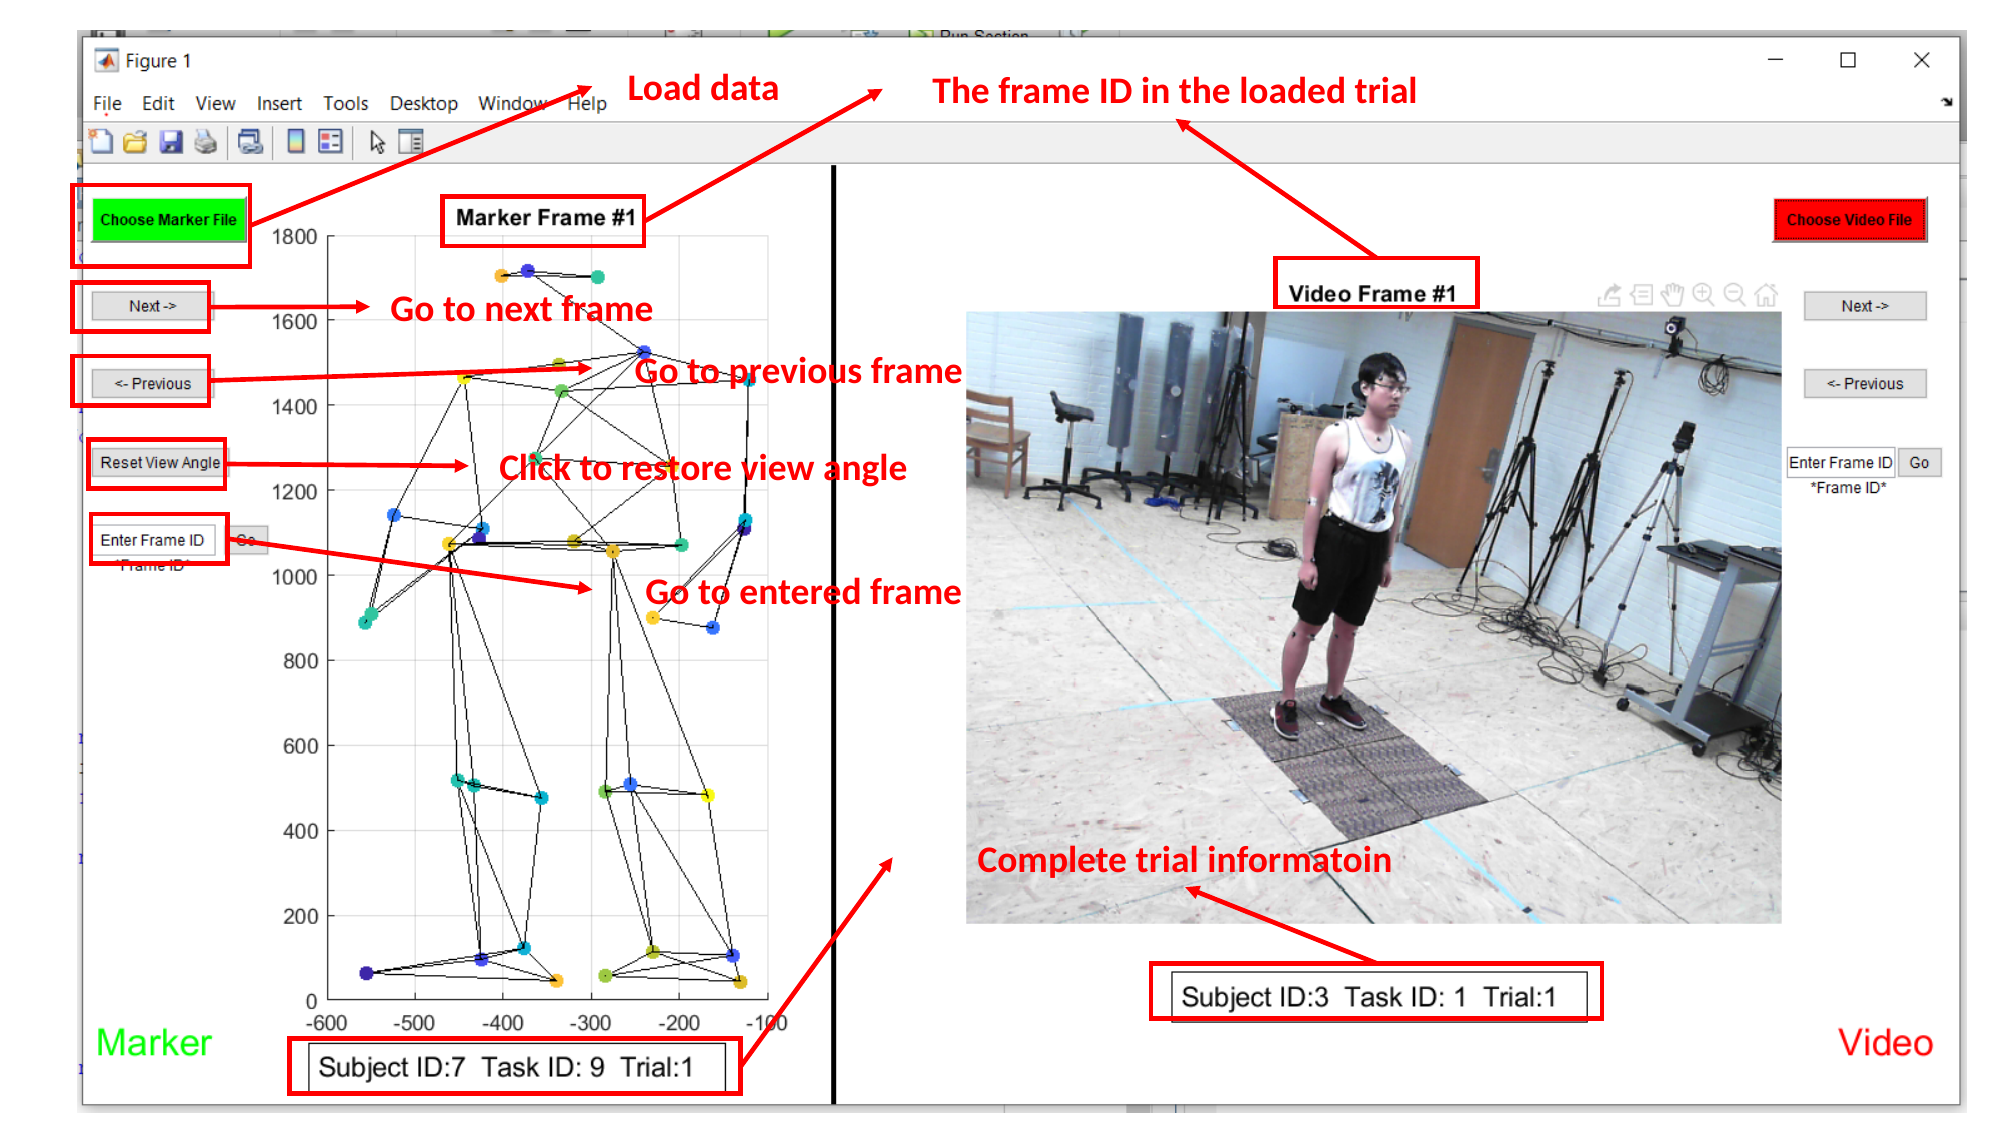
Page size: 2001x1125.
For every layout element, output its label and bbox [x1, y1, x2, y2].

text_box [72, 30, 1967, 1113]
